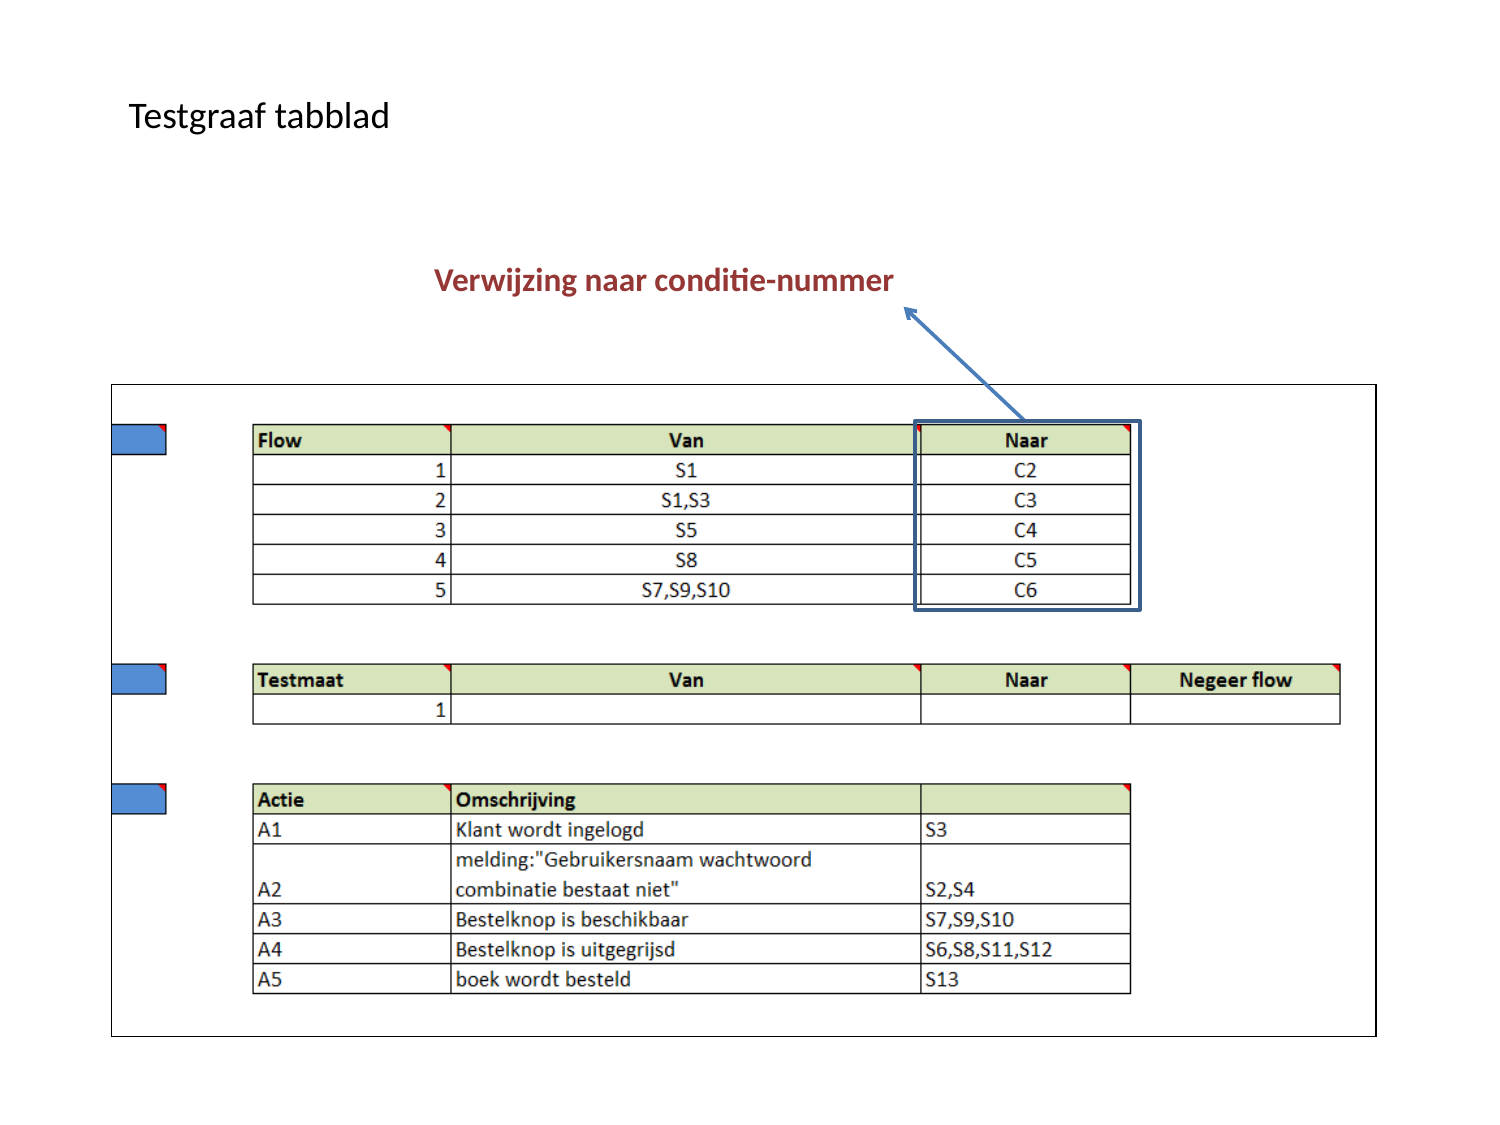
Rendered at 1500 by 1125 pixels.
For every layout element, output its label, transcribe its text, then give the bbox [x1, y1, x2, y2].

text_box Testgraaf tabblad [113, 83, 406, 144]
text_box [903, 306, 1025, 421]
picture [111, 385, 1376, 1037]
text_box Verwijzing naar conditie-nummer [419, 210, 910, 306]
